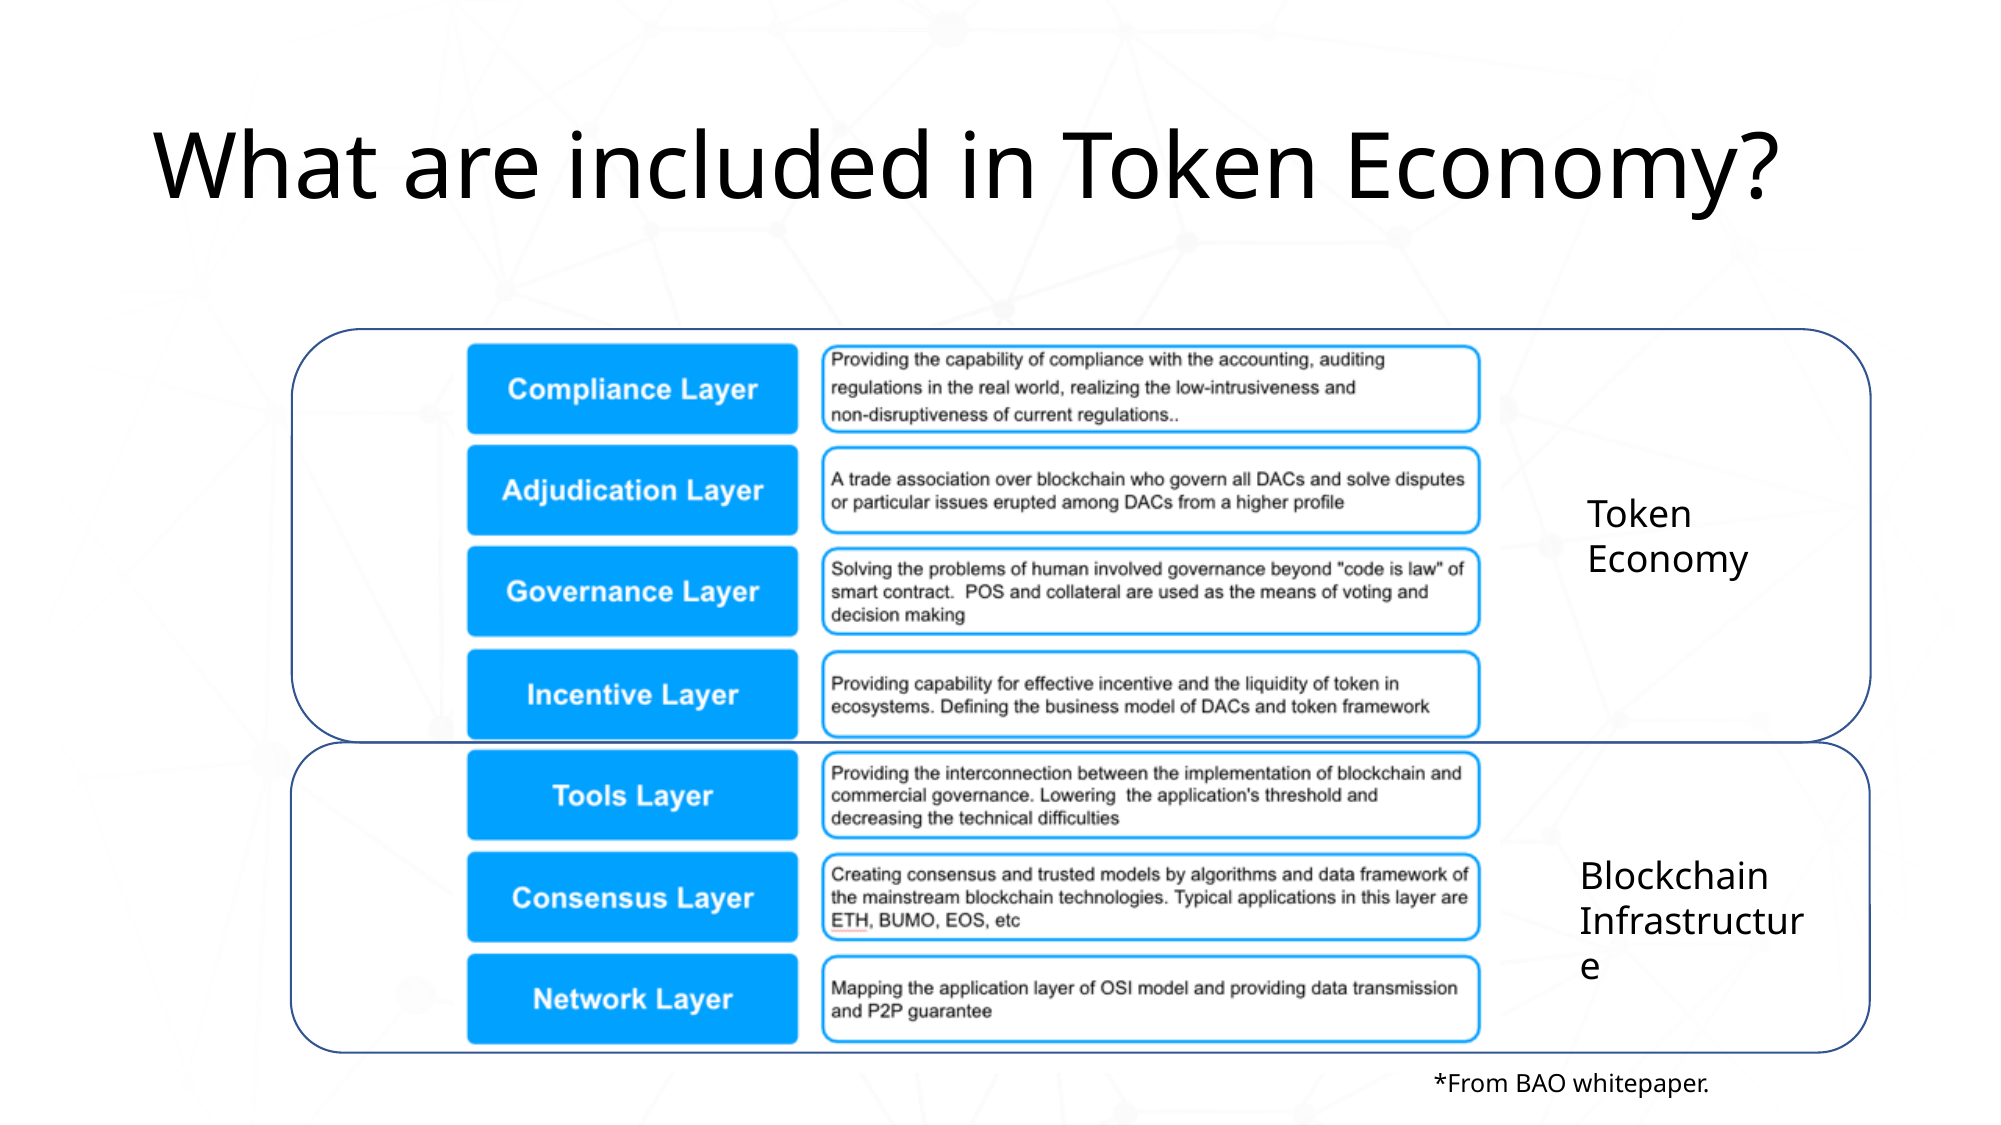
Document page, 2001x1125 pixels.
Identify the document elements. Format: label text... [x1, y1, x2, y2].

text_box [290, 328, 454, 744]
picture [454, 326, 1500, 1073]
text_box [289, 741, 454, 1054]
text_box [1500, 741, 1871, 1054]
text_box Blockchain Infrastructure [1564, 844, 1835, 995]
text_box [1500, 328, 1872, 744]
text_box *From BAO whitepaper. [1418, 1059, 1775, 1105]
text_box Token Economy [1572, 482, 1813, 588]
title What are included in Token Economy? [137, 59, 1863, 278]
